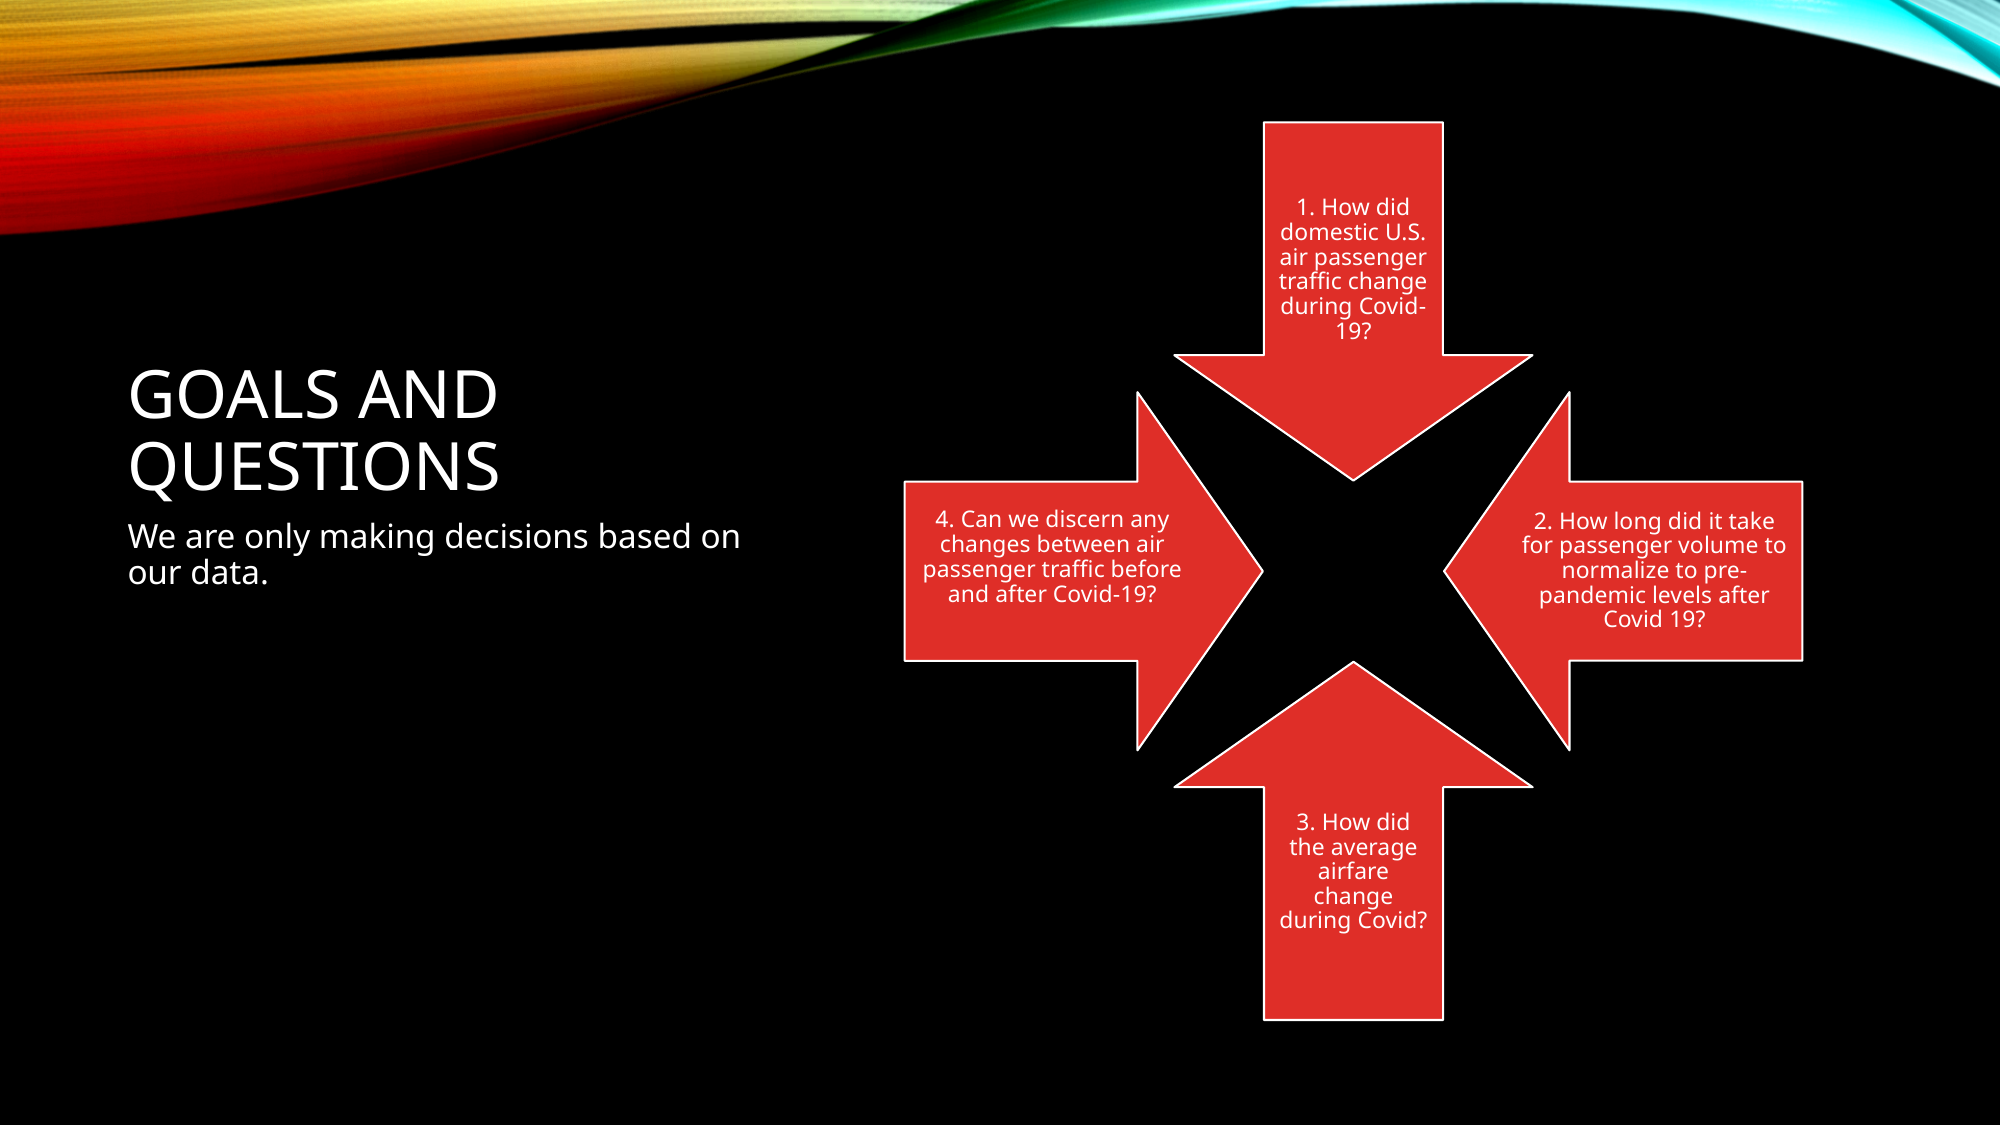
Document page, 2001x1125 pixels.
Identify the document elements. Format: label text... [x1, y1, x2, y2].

picture [0, 0, 2000, 237]
list We are only making decisions based on our data. [112, 512, 788, 1021]
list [819, 122, 1888, 1021]
title Goals and questions [112, 249, 788, 512]
